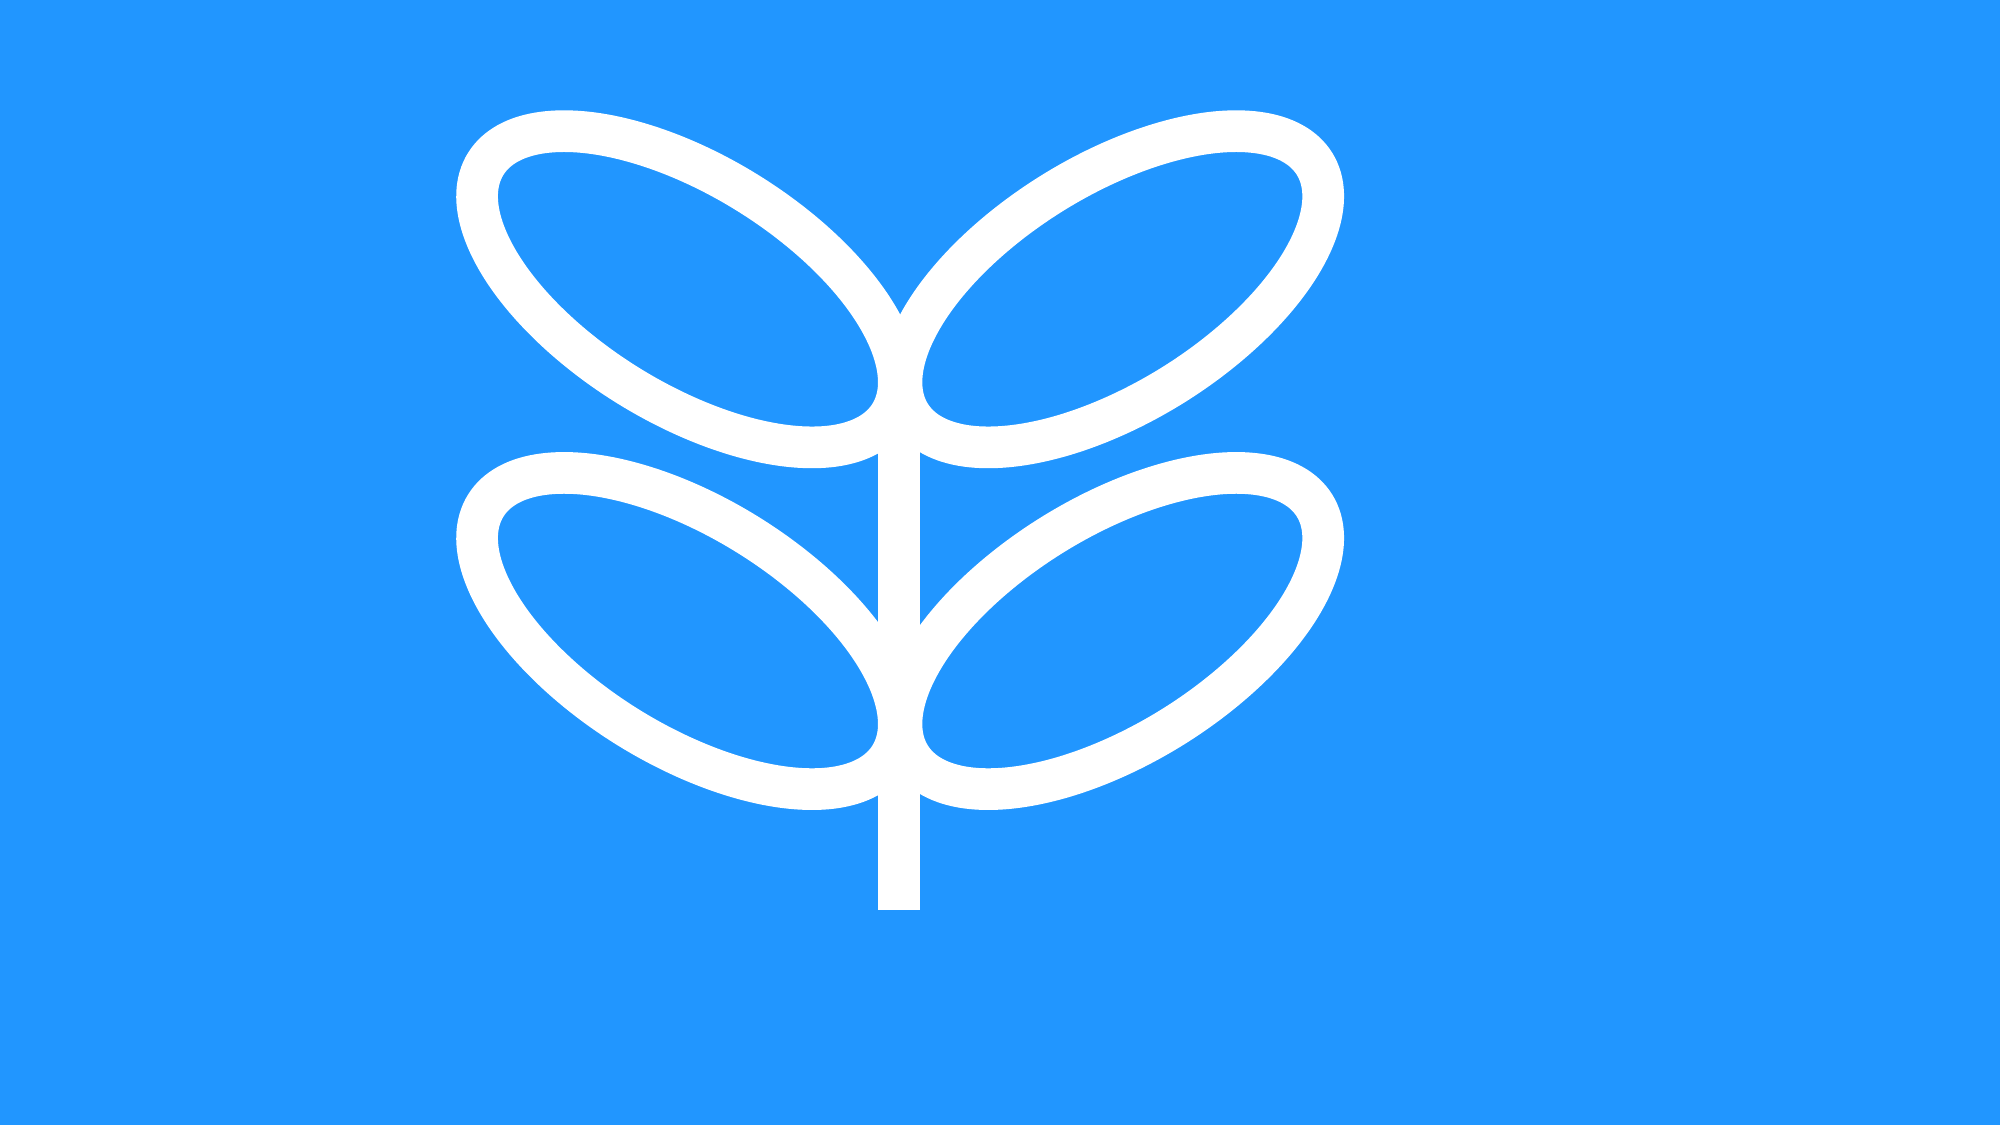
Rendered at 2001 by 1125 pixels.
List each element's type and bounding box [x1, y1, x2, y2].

text_box [476, 471, 878, 791]
text_box [920, 471, 1325, 791]
text_box [900, 130, 1325, 449]
text_box [476, 130, 900, 449]
